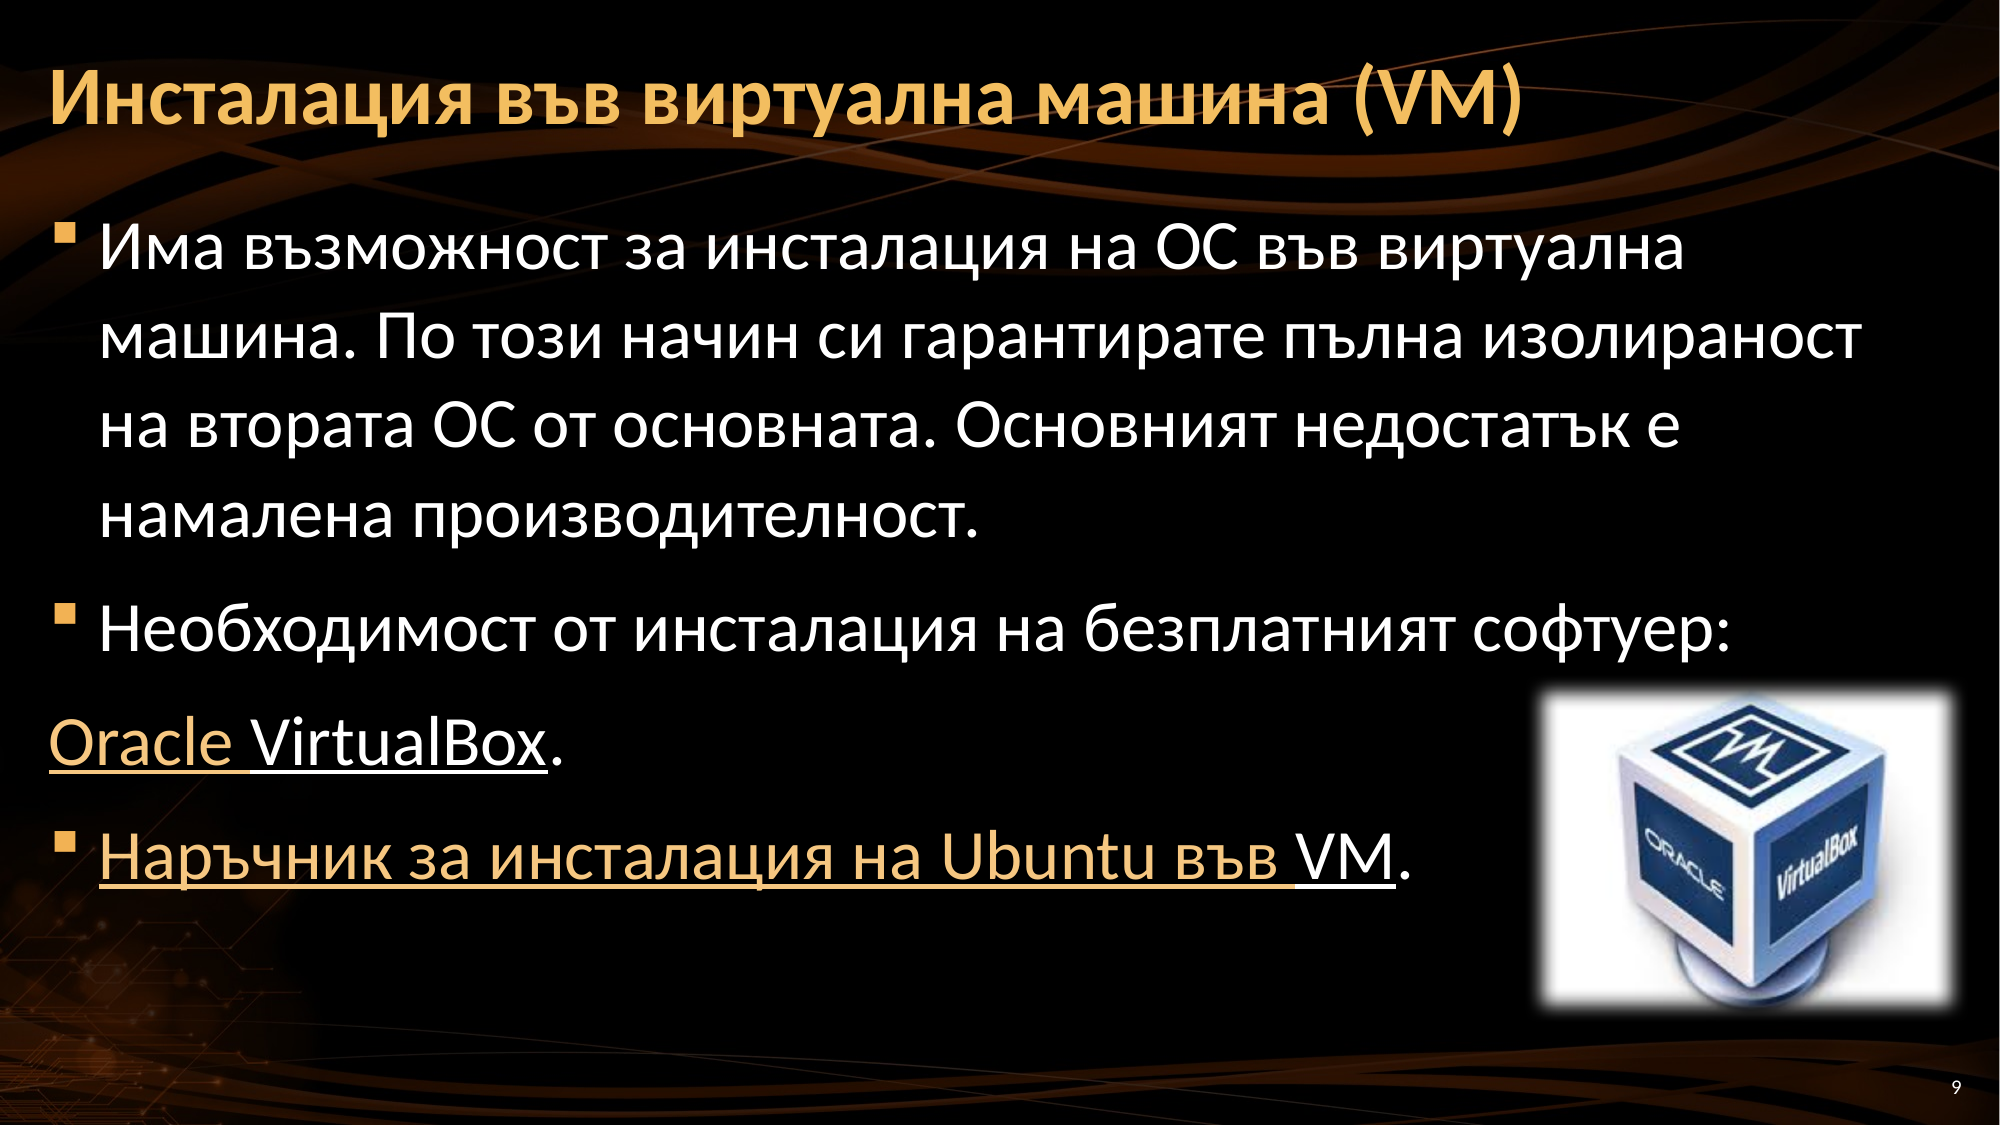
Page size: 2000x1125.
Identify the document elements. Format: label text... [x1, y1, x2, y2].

picture [0, 0, 2000, 1125]
slide_number 9 [1897, 1070, 1968, 1103]
title Инсталация във виртуална машина (VM) [30, 6, 1675, 189]
list Има възможност за инсталация на ОС във виртуална машина. По този начин си гарантирате пълна изолираност на втората ОС от основната. Основният недостатък е намалена производителност. Необходимост от инсталация на безплатният софтуер: Oracle VirtualBox. Наръчник за инсталация на Ubuntu във VM. [31, 188, 1968, 1103]
